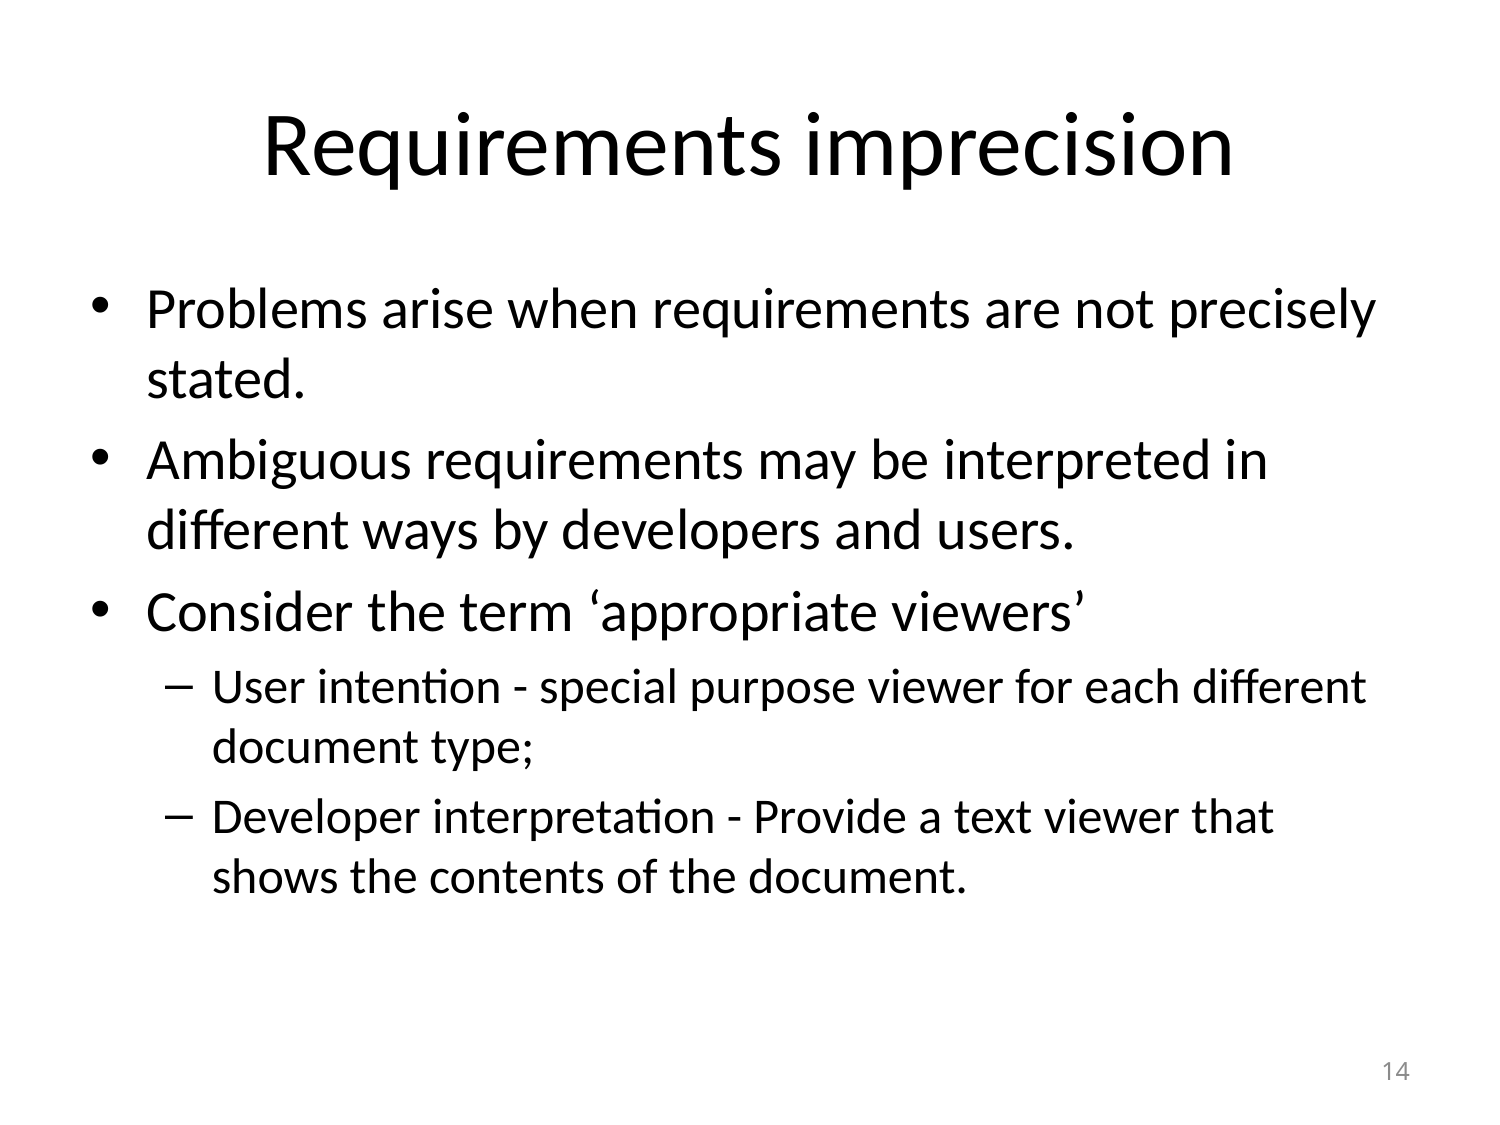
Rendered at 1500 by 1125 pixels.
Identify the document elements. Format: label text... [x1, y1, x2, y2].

list Problems arise when requirements are not precisely stated. Ambiguous requirements may be interpreted in different ways by developers and users. Consider the term ‘appropriate viewers’ User intention - special purpose viewer for each different document type; Developer interpretation - Provide a text viewer that shows the contents of the document. [75, 262, 1425, 1005]
slide_number 14 [1074, 1042, 1425, 1103]
title Requirements imprecision [75, 45, 1425, 233]
